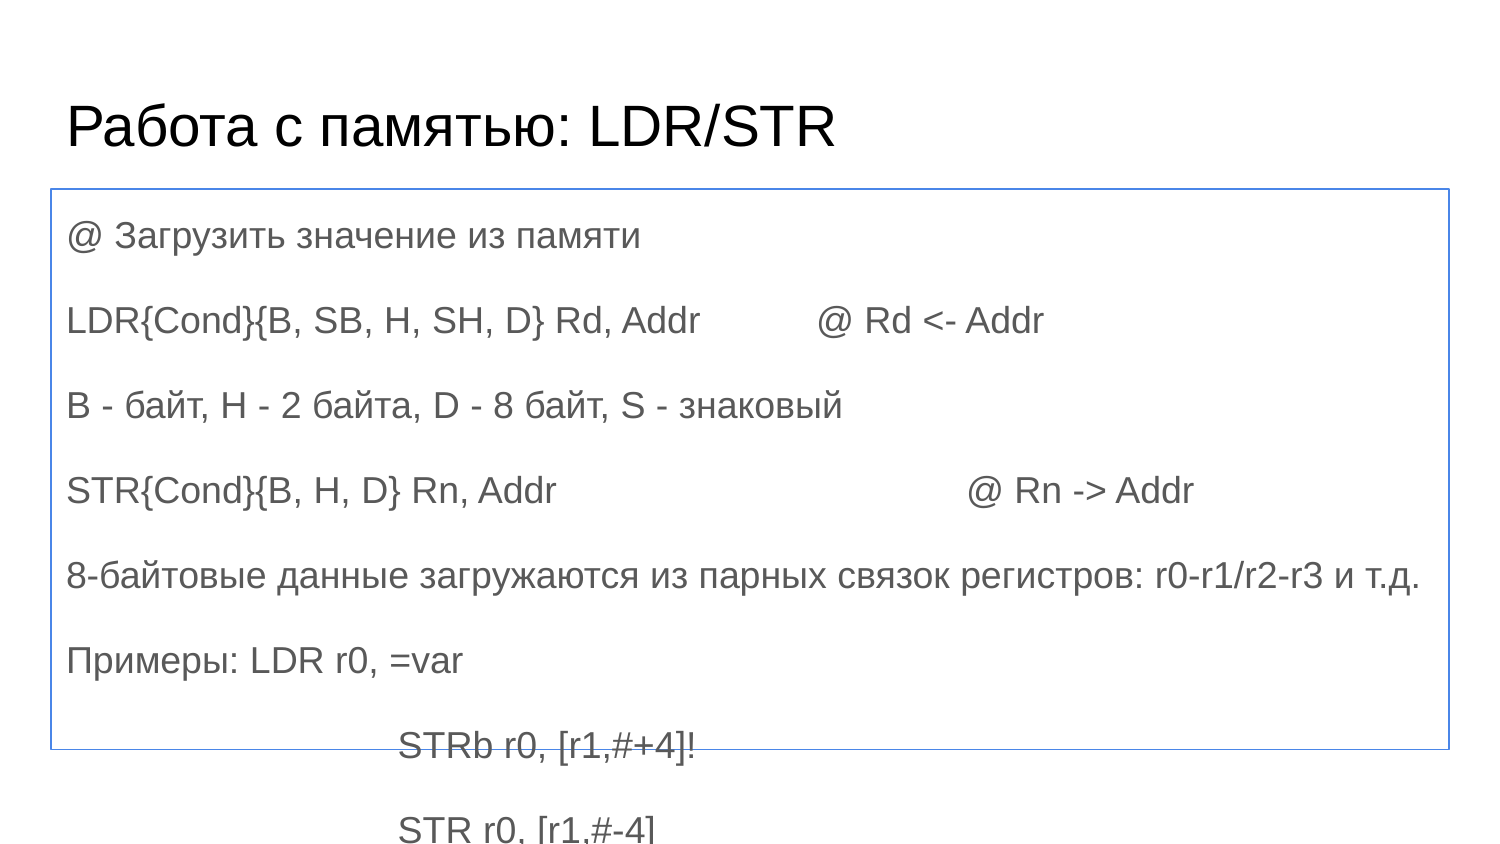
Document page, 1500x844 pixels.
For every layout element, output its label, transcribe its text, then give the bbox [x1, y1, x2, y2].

title Работа с памятью: LDR/STR [51, 72, 1449, 167]
list @ Загрузить значение из памяти LDR{Cond}{B, SB, H, SH, D} Rd, Addr @ Rd <- Addr B - байт, H - 2 байта, D - 8 байт, S - знаковый STR{Cond}{B, H, D} Rn, Addr @ Rn -> Addr 8-байтовые данные загружаются из парных связок регистров: r0-r1/r2-r3 и т.д. Примеры: LDR r0, =var STRb r0, [r1,#+4]! STR r0, [r1,#-4] [51, 189, 1449, 750]
